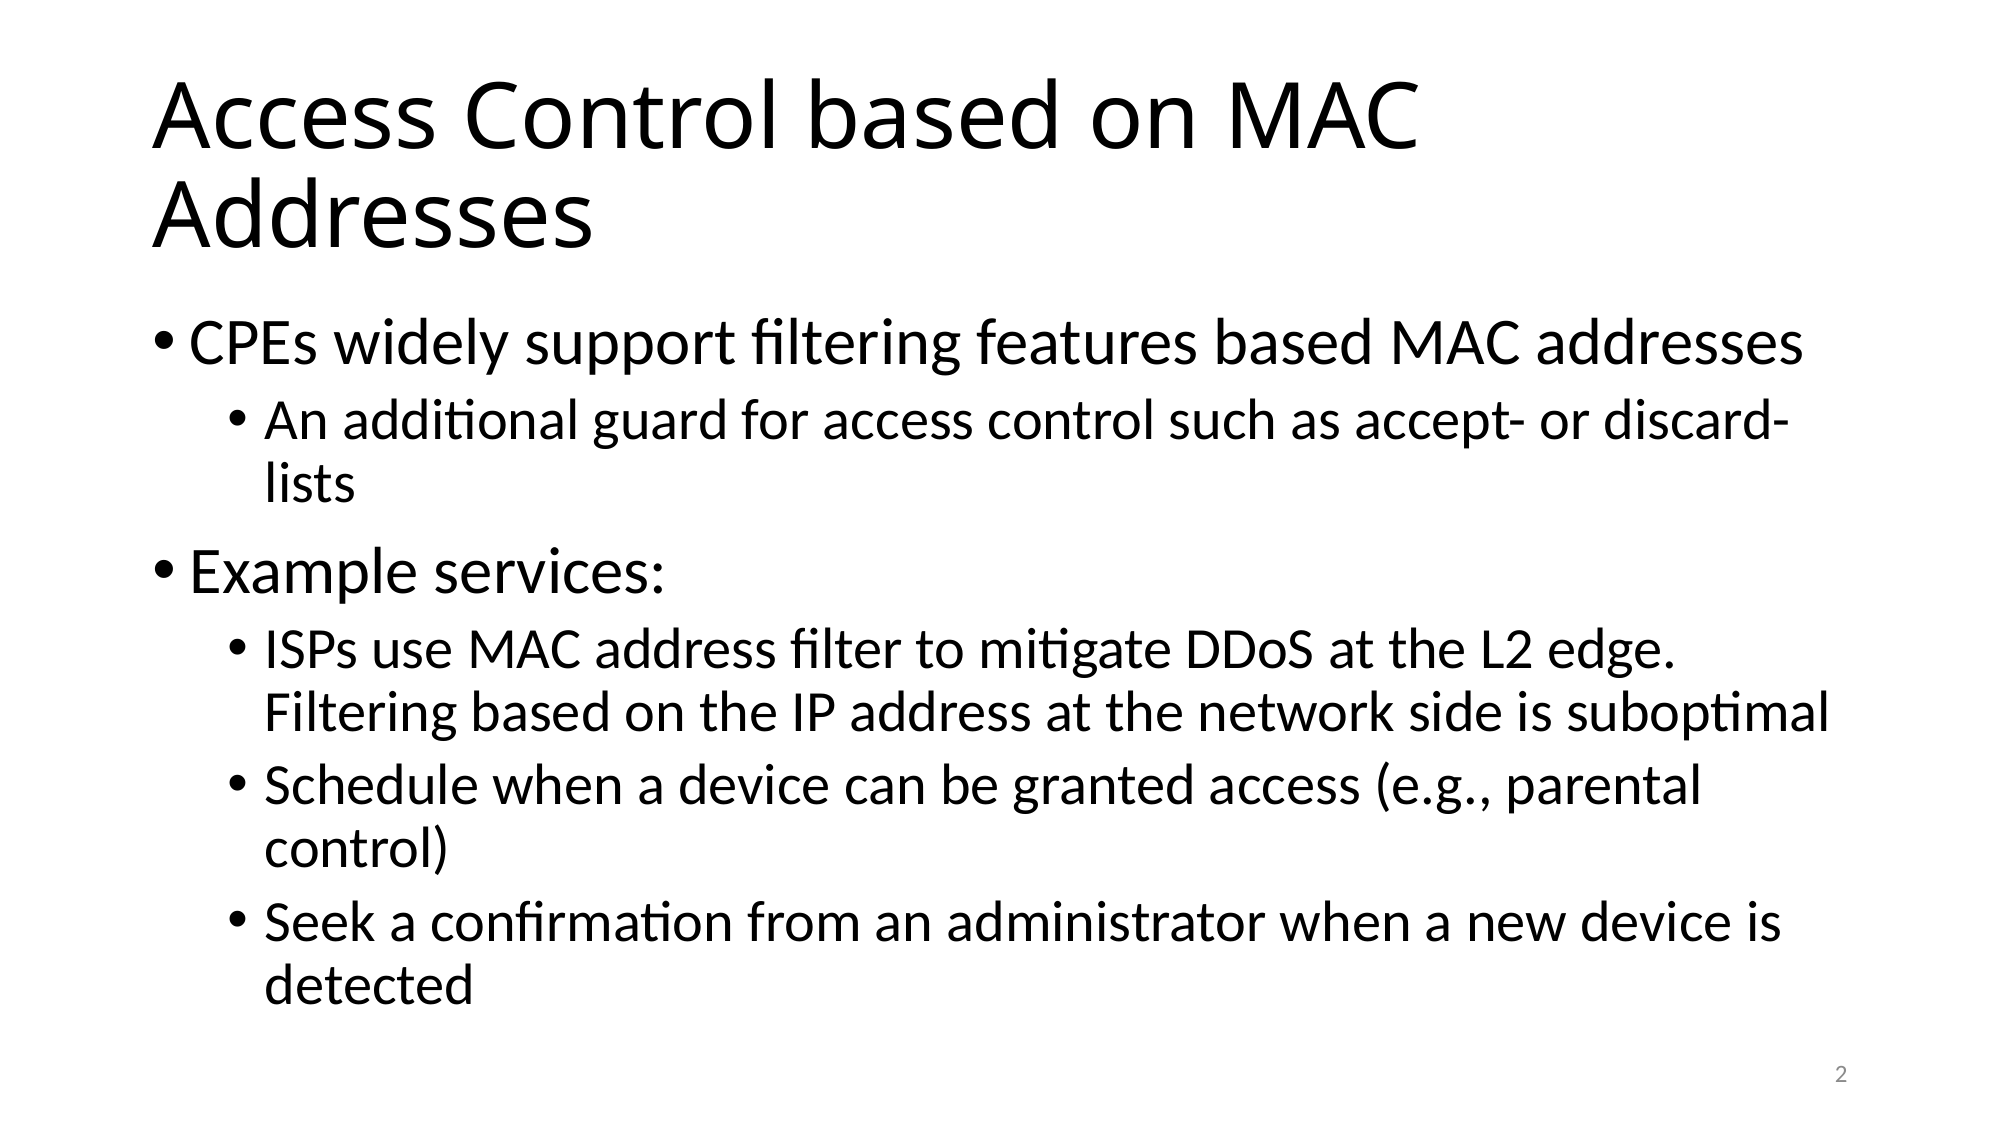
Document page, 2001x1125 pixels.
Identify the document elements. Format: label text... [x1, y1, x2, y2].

list CPEs widely support filtering features based MAC addresses An additional guard for access control such as accept- or discard-lists Example services: ISPs use MAC address filter to mitigate DDoS at the L2 edge. Filtering based on the IP address at the network side is suboptimal Schedule when a device can be granted access (e.g., parental control) Seek a confirmation from an administrator when a new device is detected [137, 299, 1863, 1014]
slide_number 2 [1412, 1042, 1863, 1103]
title Access Control based on MAC Addresses [137, 59, 1863, 278]
